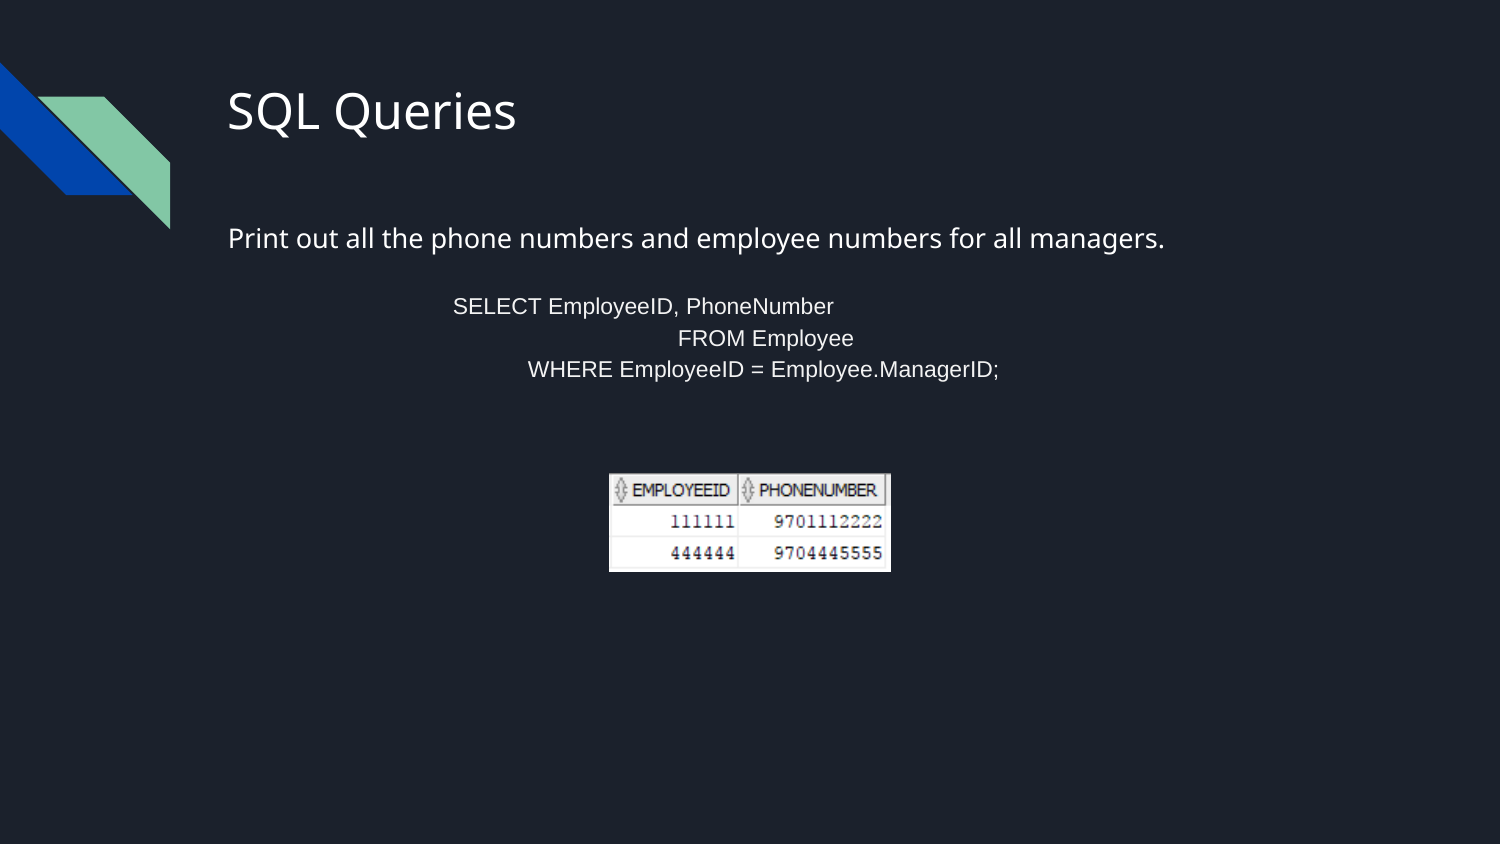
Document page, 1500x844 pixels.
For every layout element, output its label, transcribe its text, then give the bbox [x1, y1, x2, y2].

list Print out all the phone numbers and employee numbers for all managers. SELECT EmployeeID, PhoneNumber FROM Employee WHERE EmployeeID = Employee.ManagerID; [212, 202, 1368, 389]
title SQL Queries [212, 64, 1368, 159]
picture [609, 473, 891, 572]
